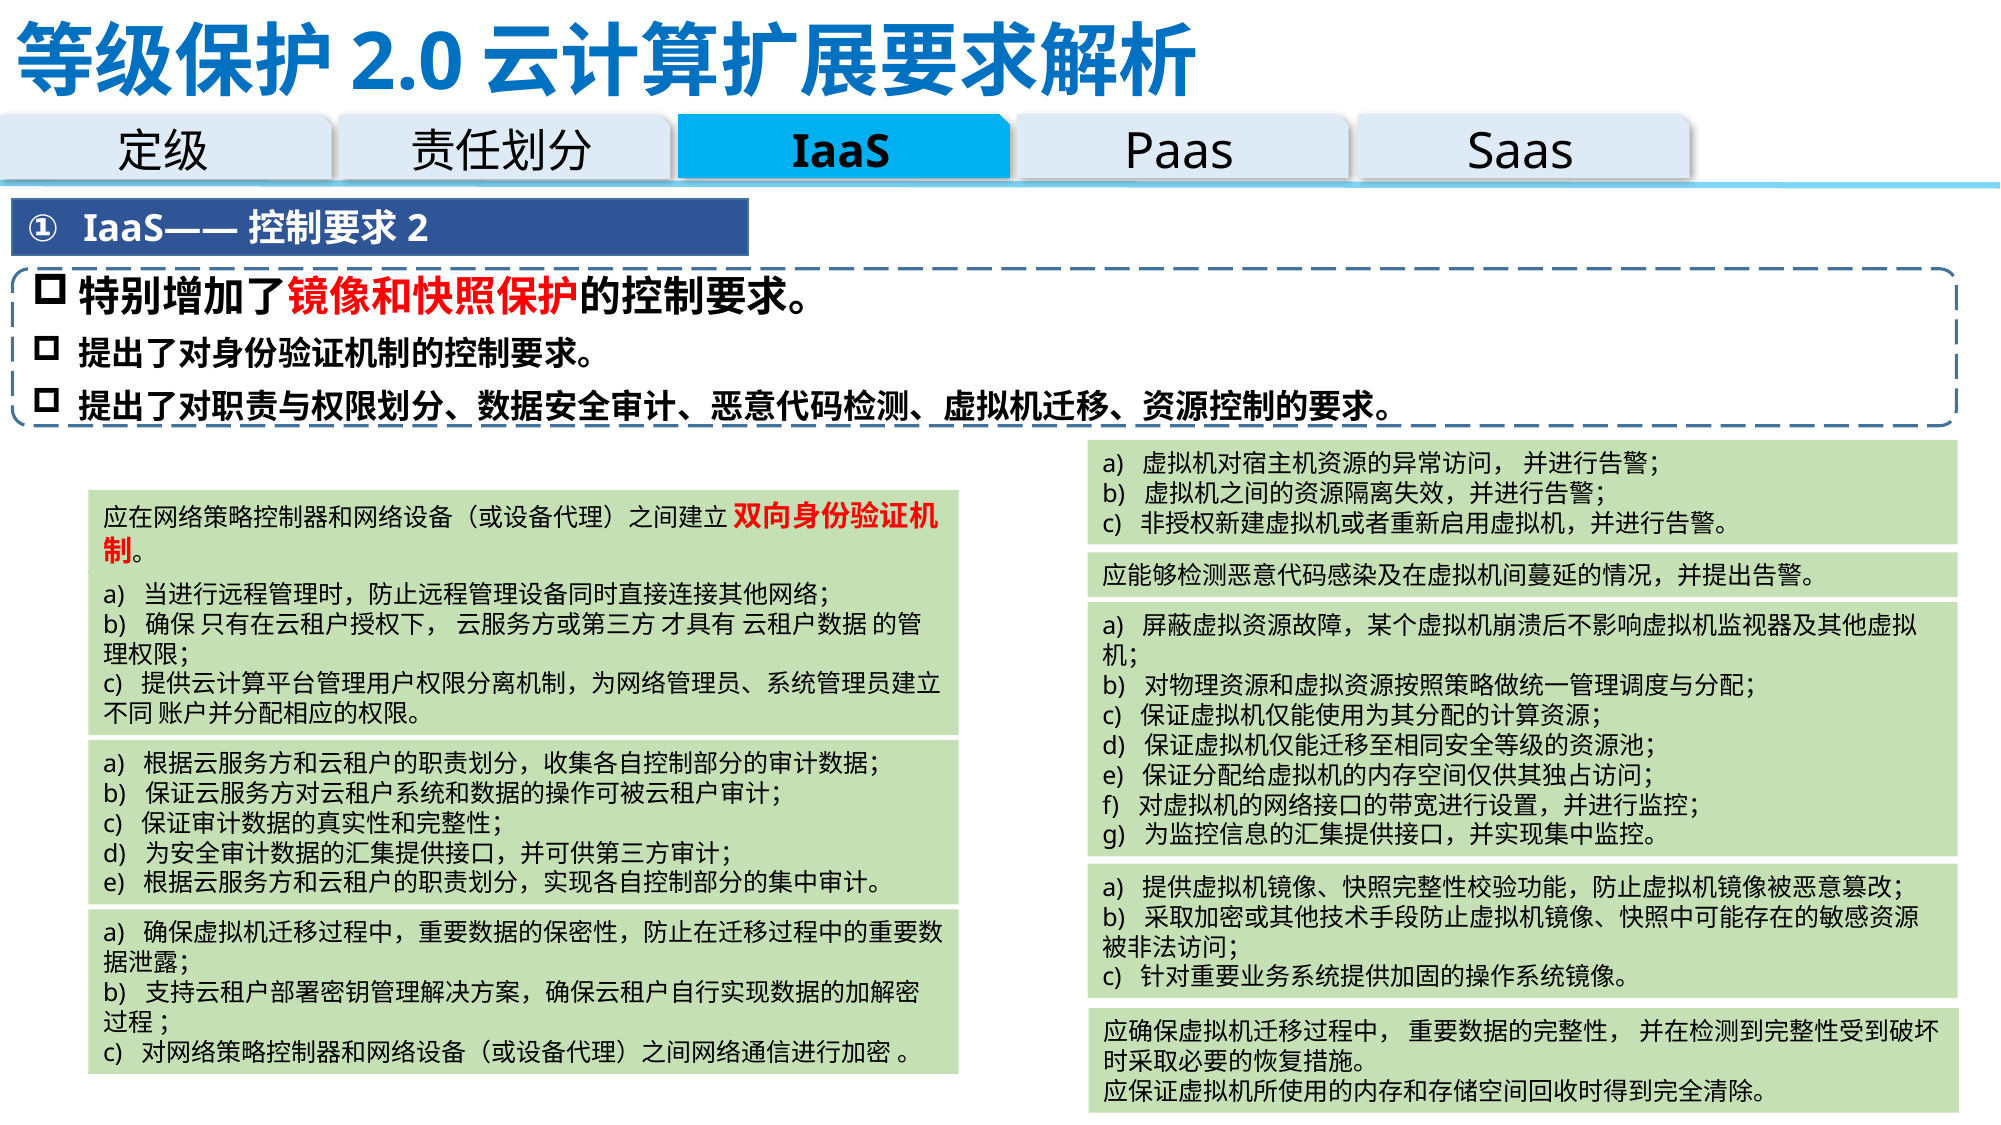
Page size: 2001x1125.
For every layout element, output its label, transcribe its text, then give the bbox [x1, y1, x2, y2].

text_box a) 提供虚拟机镜像、快照完整性校验功能，防止虚拟机镜像被恶意篡改； b) 采取加密或其他技术手段防止虚拟机镜像、快照中可能存在的敏感资源被非法访问； c) 针对重要业务系统提供加固的操作系统镜像。 [1087, 863, 1958, 999]
text_box 定级 [0, 114, 333, 180]
text_box a) 确保虚拟机迁移过程中，重要数据的保密性，防止在迁移过程中的重要数据泄露； b) 支持云租户部署密钥管理解决方案，确保云租户自行实现数据的加解密过程 ； c) 对网络策略控制器和网络设备（或设备代理）之间网络通信进行加密 。 [88, 909, 959, 1074]
text_box a) 当进行远程管理时，防止远程管理设备同时直接连接其他网络； b) 确保 只有在云租户授权下， 云服务方或第三方 才具有 云租户数据 的管理权限； c) 提供云计算平台管理用户权限分离机制，为网络管理员、系统管理员建立不同 账户并分配相应的权限。 [88, 570, 959, 736]
title 等级保护2.0云计算扩展要求解析 [0, 1, 1292, 114]
text_box a) 根据云服务方和云租户的职责划分，收集各自控制部分的审计数据； b) 保证云服务方对云租户系统和数据的操作可被云租户审计； c) 保证审计数据的真实性和完整性； d) 为安全审计数据的汇集提供接口，并可供第三方审计； e) 根据云服务方和云租户的职责划分，实现各自控制部分的集中审计。 [88, 739, 959, 905]
text_box 特别增加了镜像和快照保护的控制要求。 提出了对身份验证机制的控制要求。 提出了对职责与权限划分、数据安全审计、恶意代码检测、虚拟机迁移、资源控制的要求。 [11, 267, 1958, 427]
text_box IaaS——控制要求2 [11, 198, 749, 256]
text_box Paas [1015, 113, 1350, 180]
text_box IaaS [676, 113, 1011, 180]
text_box 应确保虚拟机迁移过程中， 重要数据的完整性， 并在检测到完整性受到破坏时采取必要的恢复措施。 应保证虚拟机所使用的内存和存储空间回收时得到完全清除。 [1088, 1008, 1959, 1113]
text_box a) 屏蔽虚拟资源故障，某个虚拟机崩溃后不影响虚拟机监视器及其他虚拟机； b) 对物理资源和虚拟资源按照策略做统一管理调度与分配； c) 保证虚拟机仅能使用为其分配的计算资源； d) 保证虚拟机仅能迁移至相同安全等级的资源池； e) 保证分配给虚拟机的内存空间仅供其独占访问； f) 对虚拟机的网络接口的带宽进行设置，并进行监控； g) 为监控信息的汇集提供接口，并实现集中监控。 [1087, 602, 1958, 857]
text_box Saas [1356, 113, 1691, 180]
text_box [0, 182, 2000, 186]
text_box 应在网络策略控制器和网络设备（或设备代理）之间建立 双向身份验证机制。 [88, 489, 959, 570]
text_box 责任划分 [337, 113, 672, 180]
text_box a) 虚拟机对宿主机资源的异常访问， 并进行告警； b) 虚拟机之间的资源隔离失效，并进行告警； c) 非授权新建虚拟机或者重新启用虚拟机，并进行告警。 [1087, 439, 1958, 545]
text_box 应能够检测恶意代码感染及在虚拟机间蔓延的情况，并提出告警。 [1087, 552, 1958, 598]
